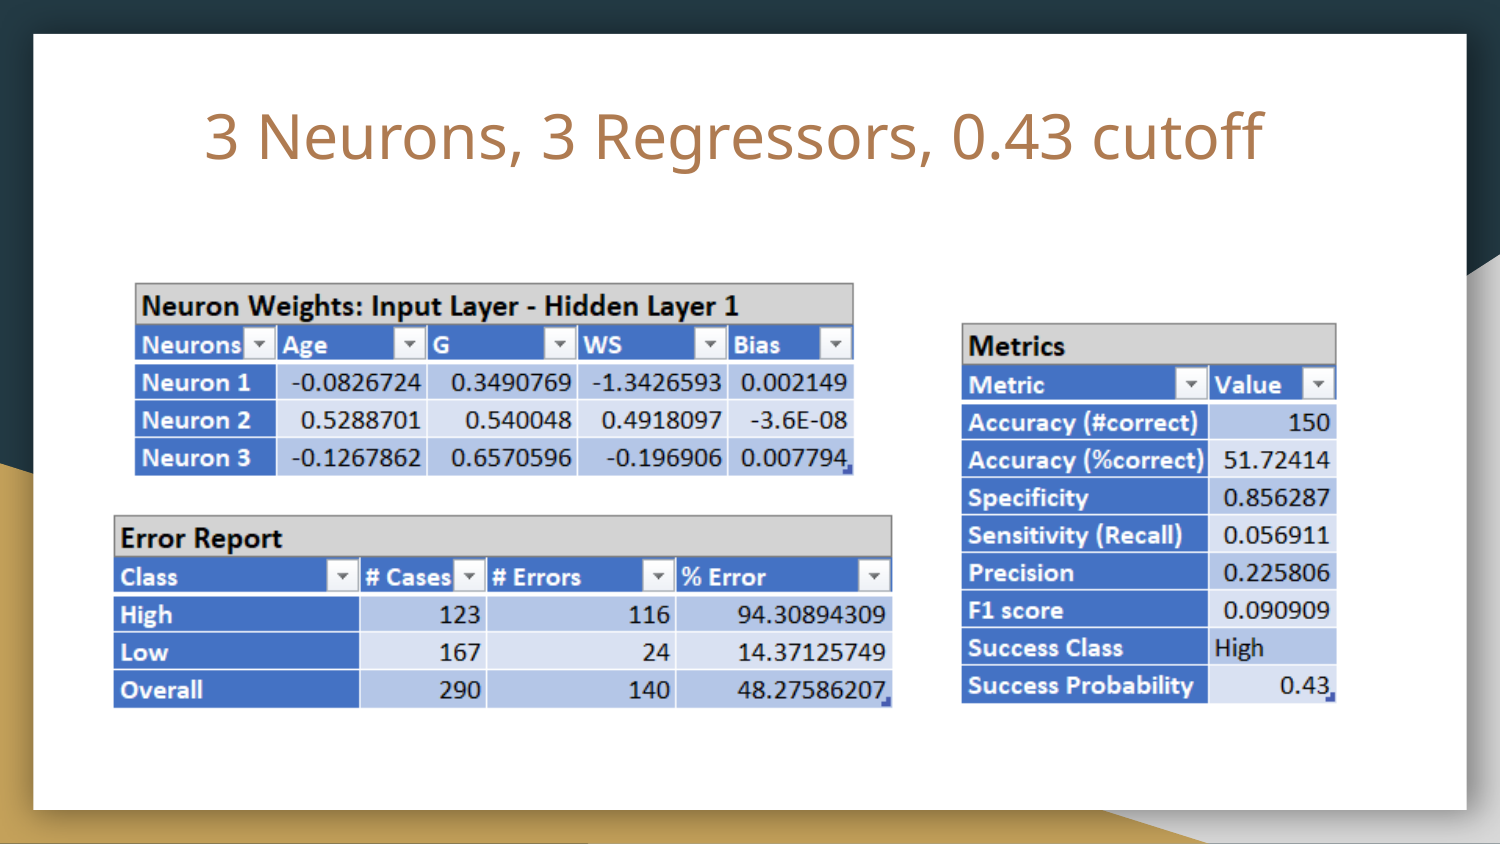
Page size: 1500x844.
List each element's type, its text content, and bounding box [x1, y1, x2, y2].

picture [102, 509, 902, 716]
title 3 Neurons, 3 Regressors, 0.43 cutoff [118, 82, 1351, 207]
picture [118, 269, 887, 491]
picture [951, 317, 1351, 716]
